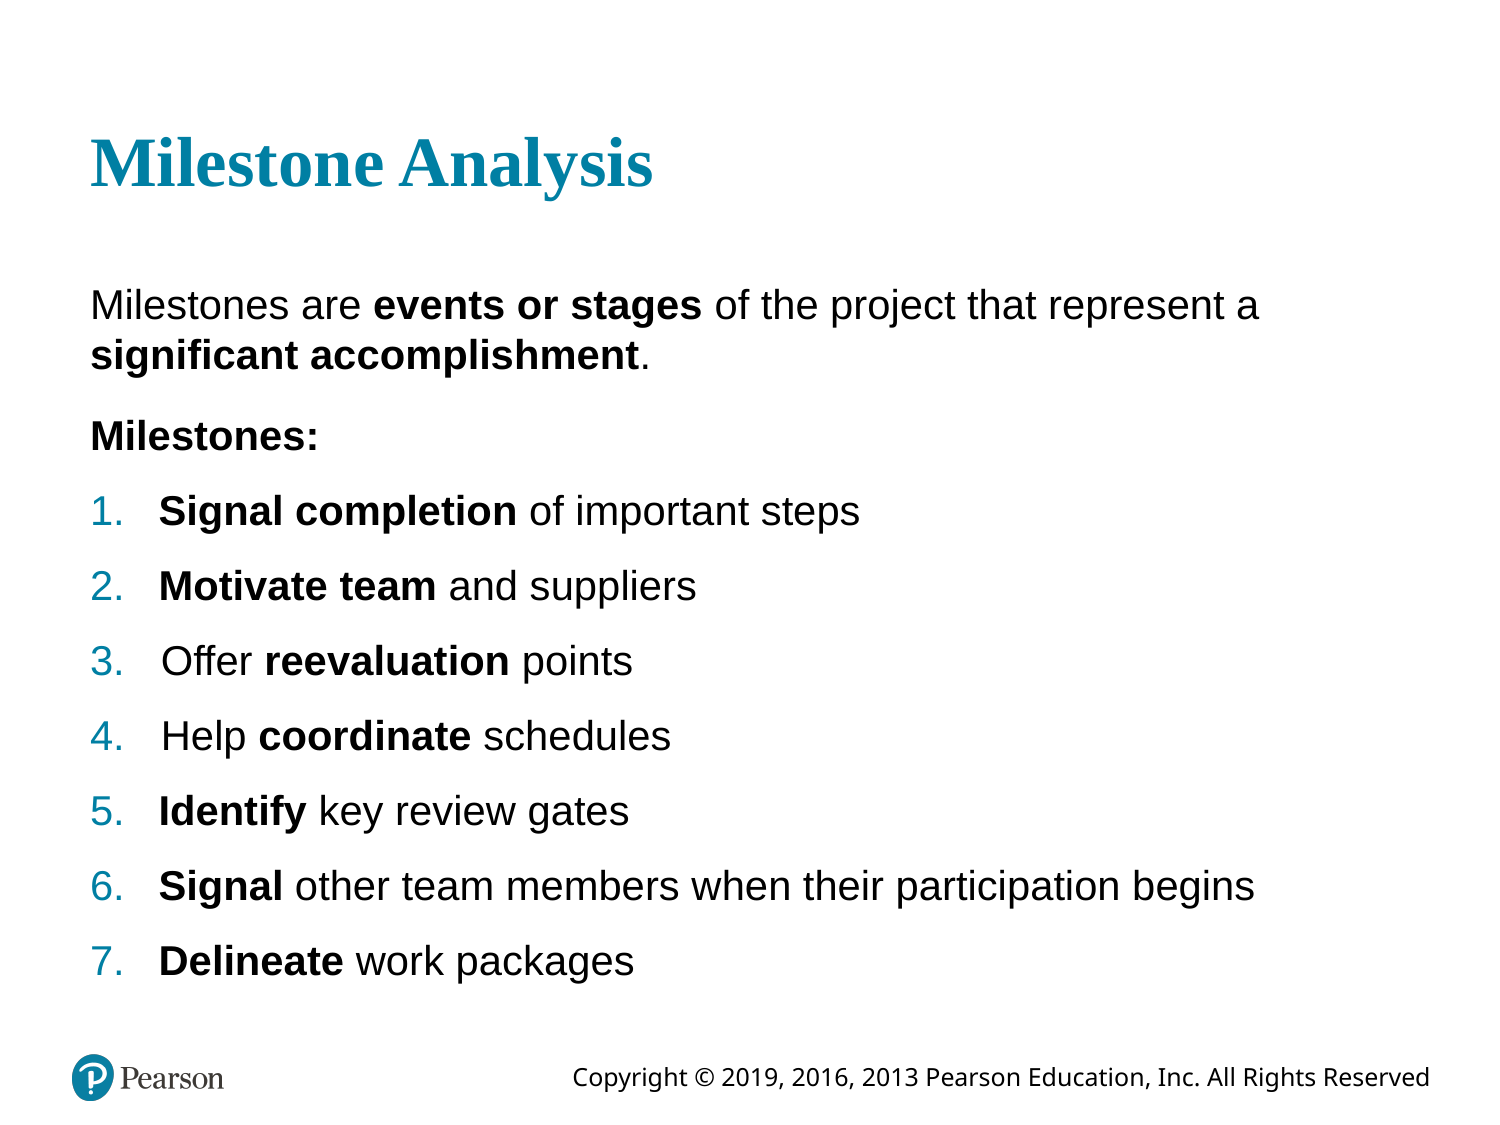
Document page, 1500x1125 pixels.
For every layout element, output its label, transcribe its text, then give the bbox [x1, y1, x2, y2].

title Milestone Analysis [75, 35, 1425, 216]
list Milestones are events or stages of the project that represent a significant accomplishment. Milestones: Signal completion of important steps Motivate team and suppliers Offer reevaluation points Help coordinate schedules Identify key review gates Signal other team members when their participation begins Delineate work packages [75, 262, 1425, 1005]
picture [72, 1087, 83, 1101]
picture [98, 1054, 224, 1101]
picture [72, 1054, 88, 1070]
picture [80, 1063, 106, 1088]
